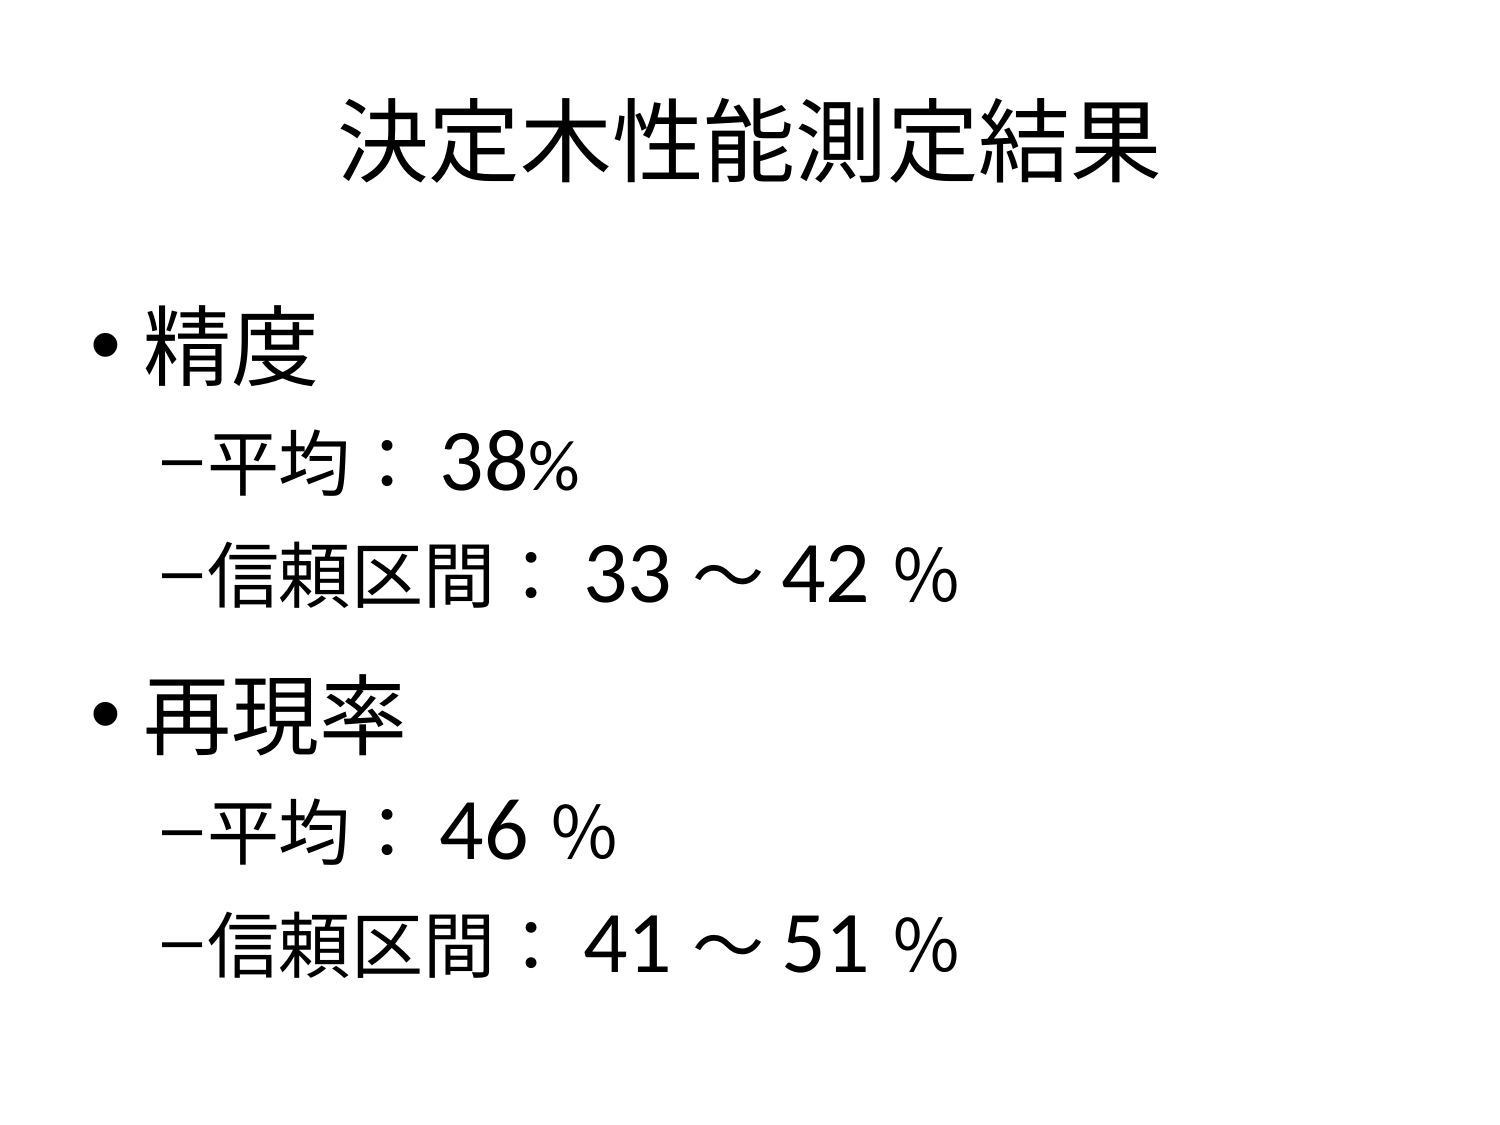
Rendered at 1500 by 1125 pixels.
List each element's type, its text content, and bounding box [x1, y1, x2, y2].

list 精度 平均：38% 信頼区間：33〜42％ 再現率 平均：46％ 信頼区間：41〜51％ [75, 262, 1425, 1005]
title 決定木性能測定結果 [75, 45, 1425, 233]
